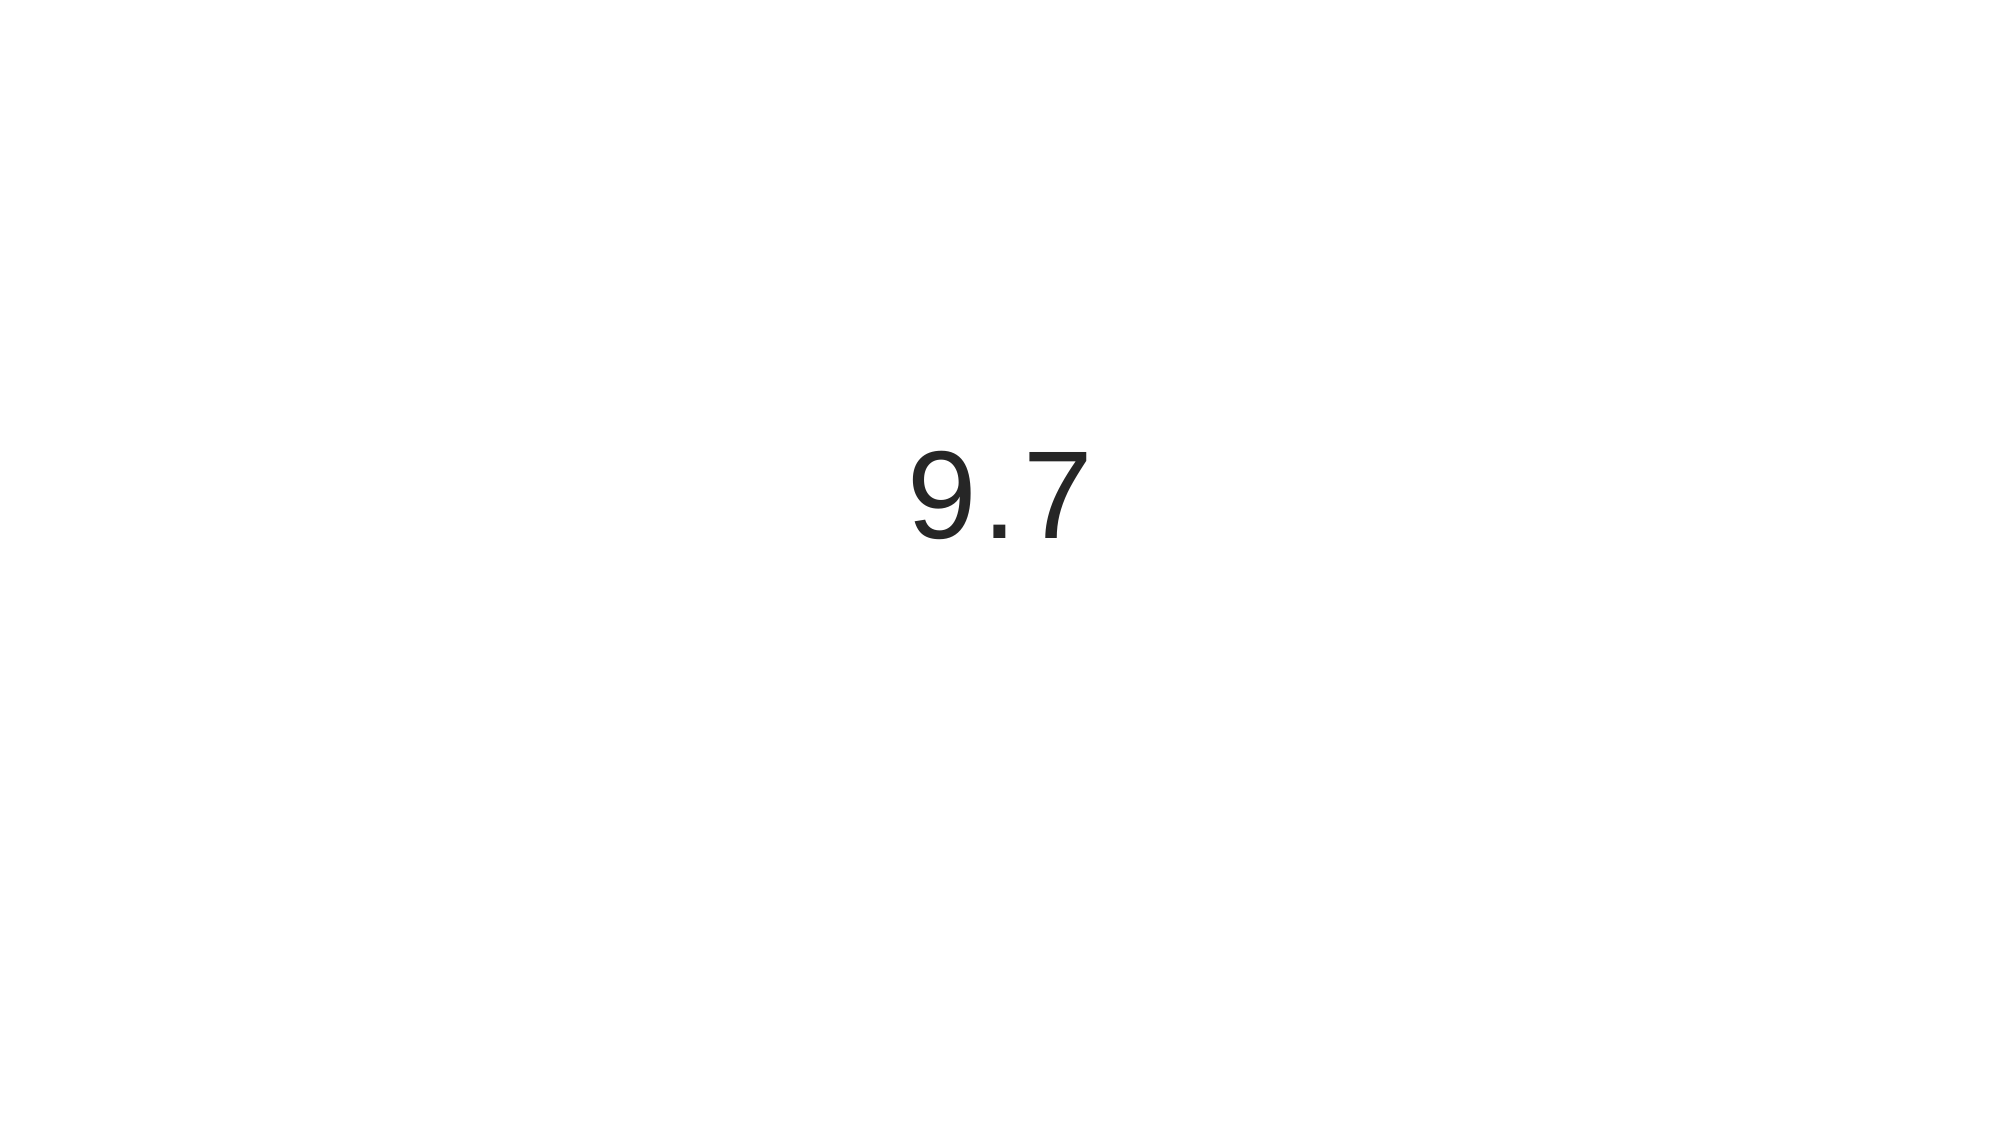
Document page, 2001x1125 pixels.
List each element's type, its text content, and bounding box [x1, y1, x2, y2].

title 9.7 [196, 149, 1805, 572]
